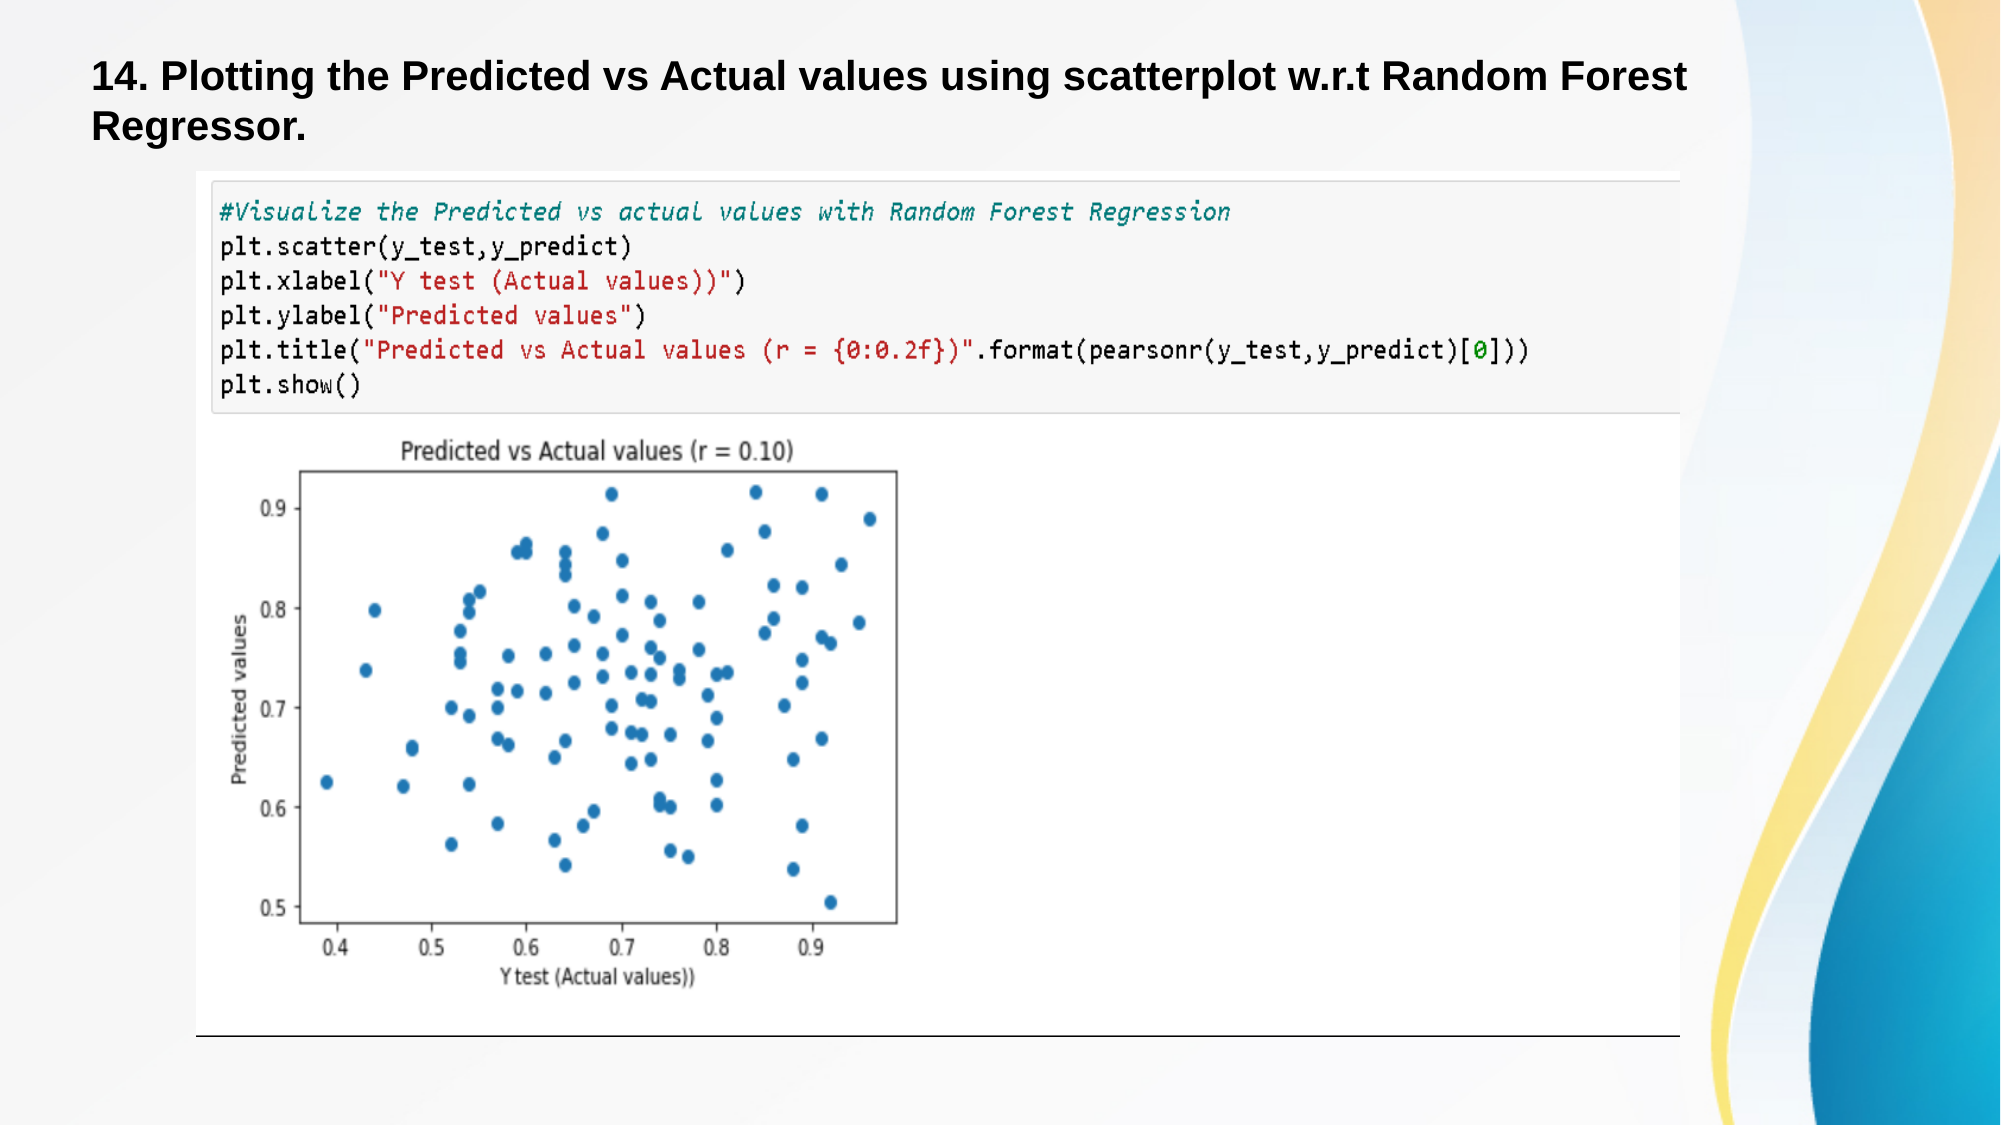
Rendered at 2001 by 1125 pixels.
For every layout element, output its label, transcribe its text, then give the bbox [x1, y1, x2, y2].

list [196, 171, 1680, 1037]
picture [0, 0, 2001, 1125]
text_box 14. Plotting the Predicted vs Actual values using scatterplot w.r.t Random Forest Regressor. [76, 40, 1924, 156]
